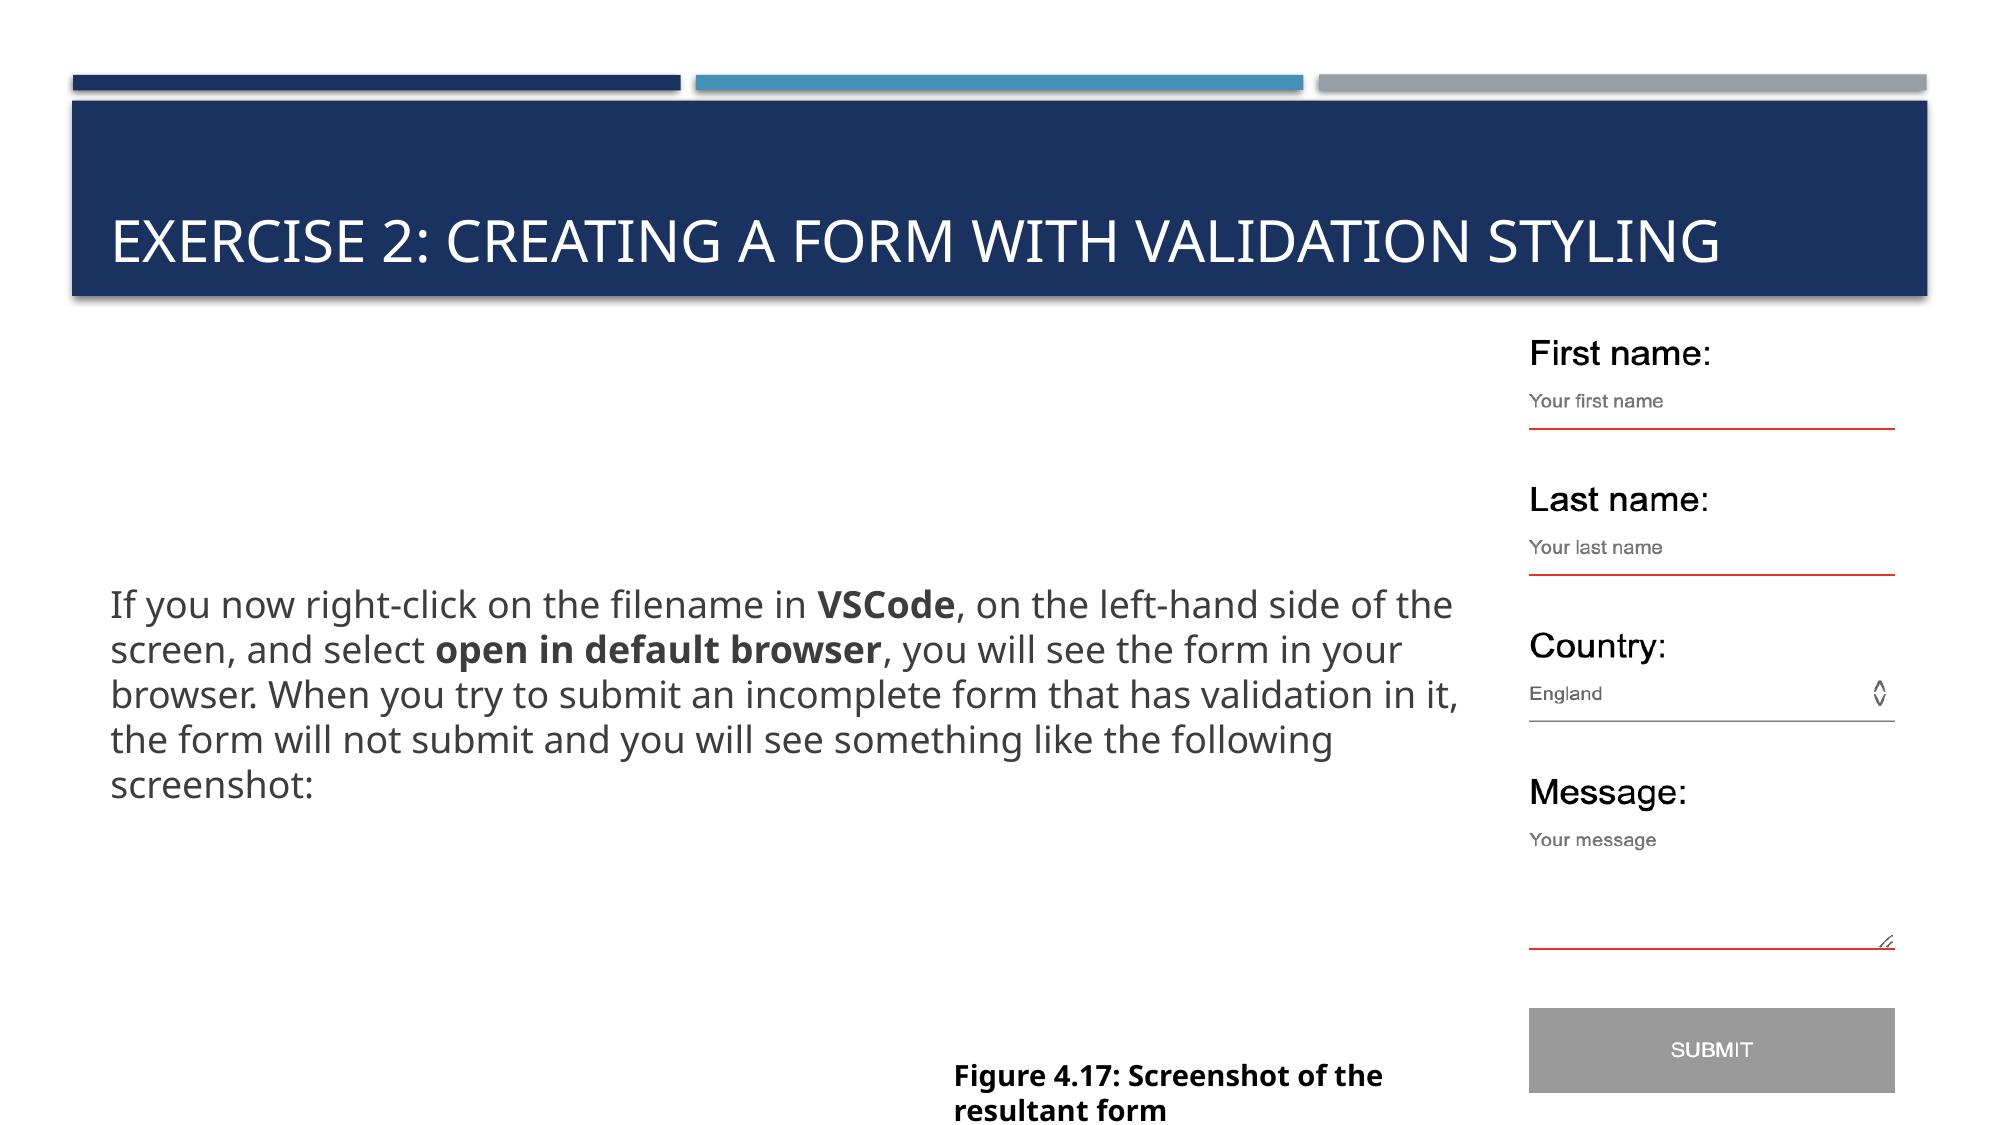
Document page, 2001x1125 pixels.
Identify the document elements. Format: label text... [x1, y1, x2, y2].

title Exercise 2: Creating a Form with Validation Styling [95, 115, 1905, 282]
picture [1515, 327, 1906, 1101]
list If you now right-click on the filename in VSCode, on the left-hand side of the screen, and select open in default browser, you will see the form in your browser. When you try to submit an incomplete form that has validation in it, the form will not submit and you will see something like the following screenshot: [95, 351, 1509, 1036]
text_box Figure 4.17: Screenshot of the resultant form [939, 1049, 1516, 1125]
